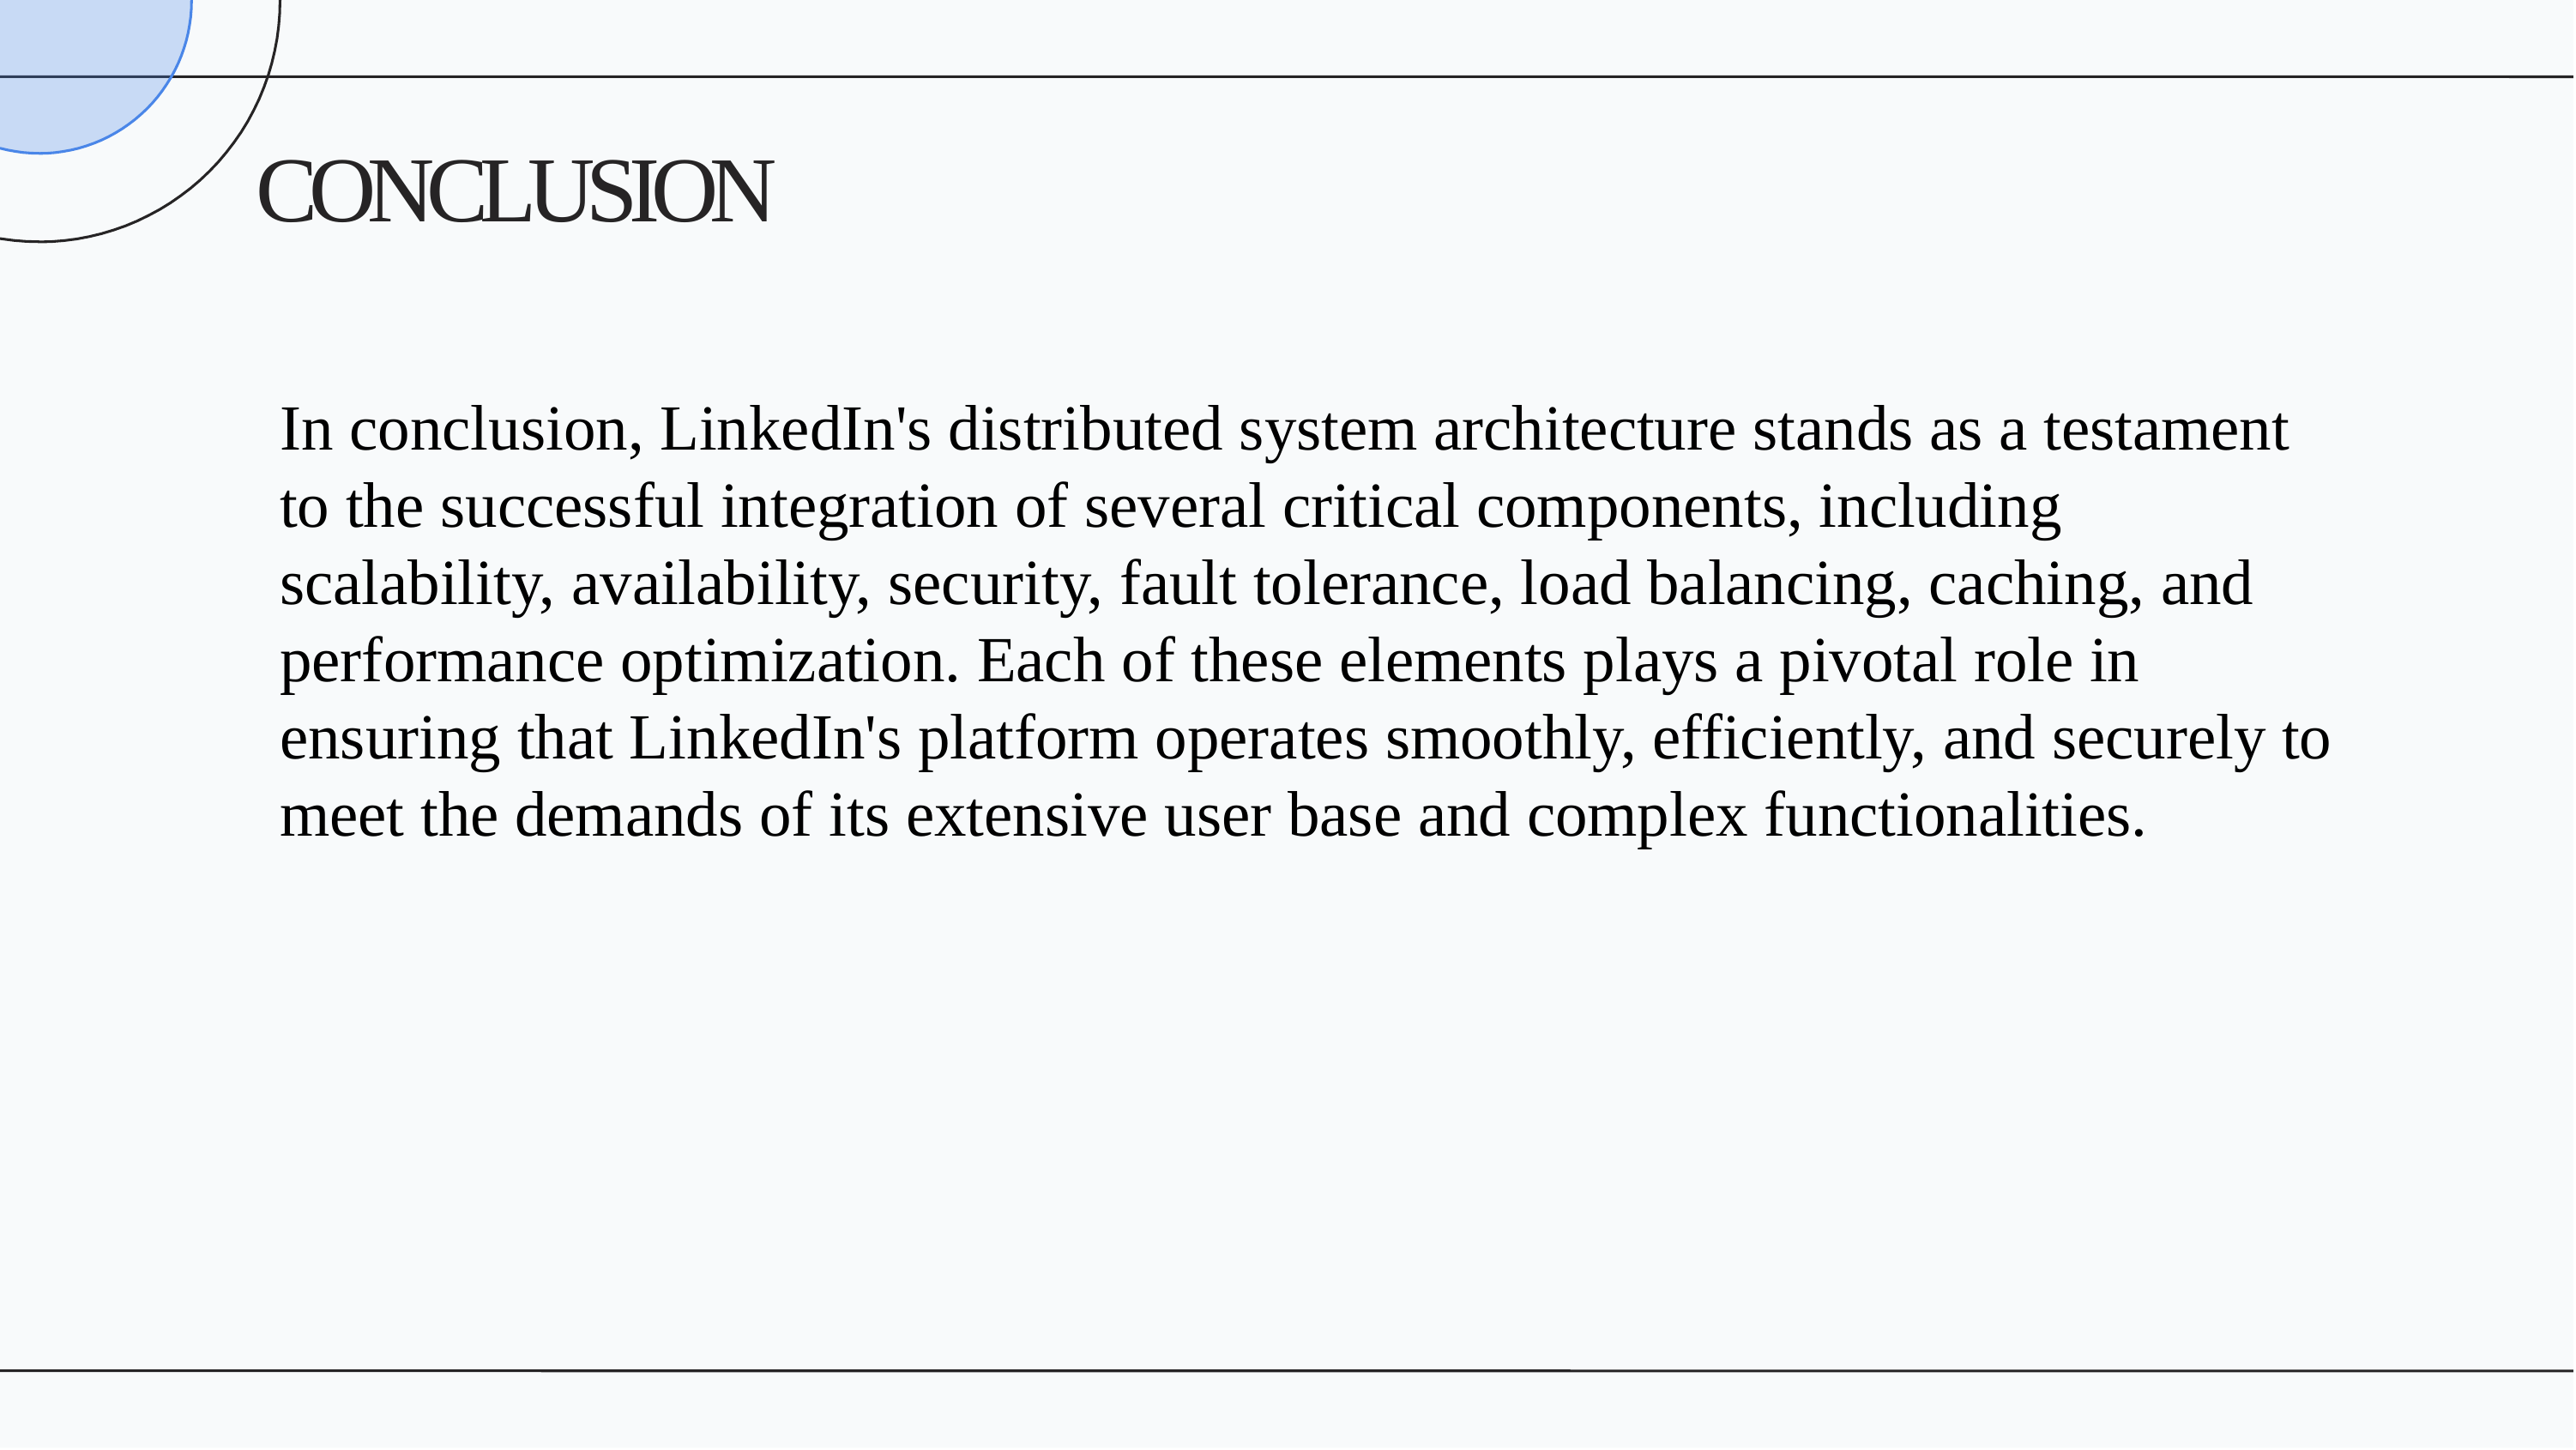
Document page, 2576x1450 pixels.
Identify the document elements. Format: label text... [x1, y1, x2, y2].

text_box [0, 0, 282, 245]
text_box CONCLUSION [285, 127, 2302, 241]
text_box In conclusion, LinkedIn's distributed system architecture stands as a testament to the successful integration of several critical components, including scalability, availability, security, fault tolerance, load balancing, caching, and performance optimization. Each of these elements plays a pivotal role in ensuring that LinkedIn's platform operates smoothly, efficiently, and securely to meet the demands of its extensive user base and complex functionalities. [278, 381, 2346, 849]
